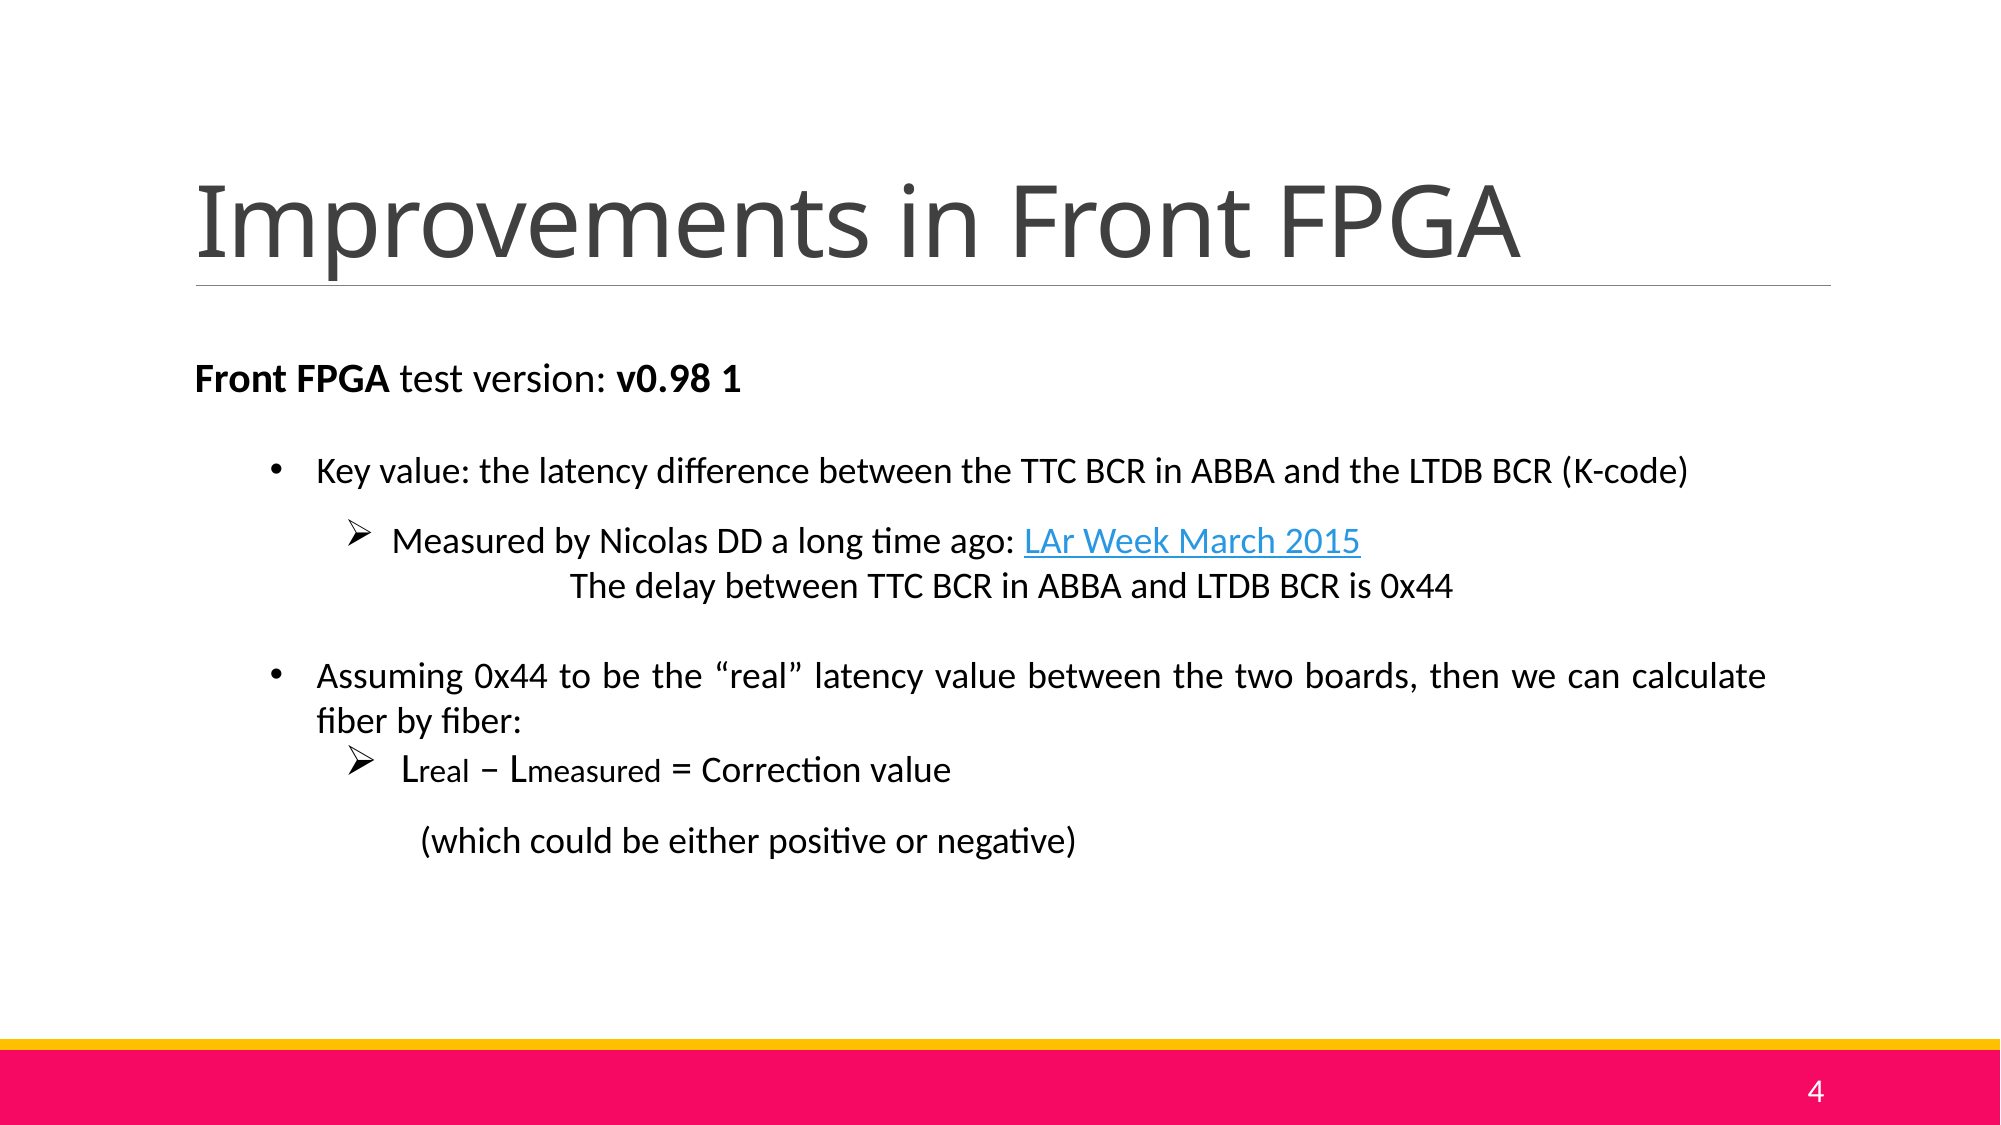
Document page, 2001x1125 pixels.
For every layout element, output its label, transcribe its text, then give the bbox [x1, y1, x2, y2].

title Improvements in Front FPGA [180, 47, 1830, 285]
slide_number 4 [1624, 1059, 1840, 1120]
text_box Front FPGA test version: v0.98 1 Key value: the latency difference between the TTC BCR in ABBA and the LTDB BCR (K-code) Measured by Nicolas DD a long time ago: LAr Week March 2015 The delay between TTC BCR in ABBA and LTDB BCR is 0x44 Assuming 0x44 to be the “real” latency value between the two boards, then we can calculate fiber by fiber: Lreal – Lmeasured = Correction value (which could be either positive or negative) [180, 343, 1783, 913]
